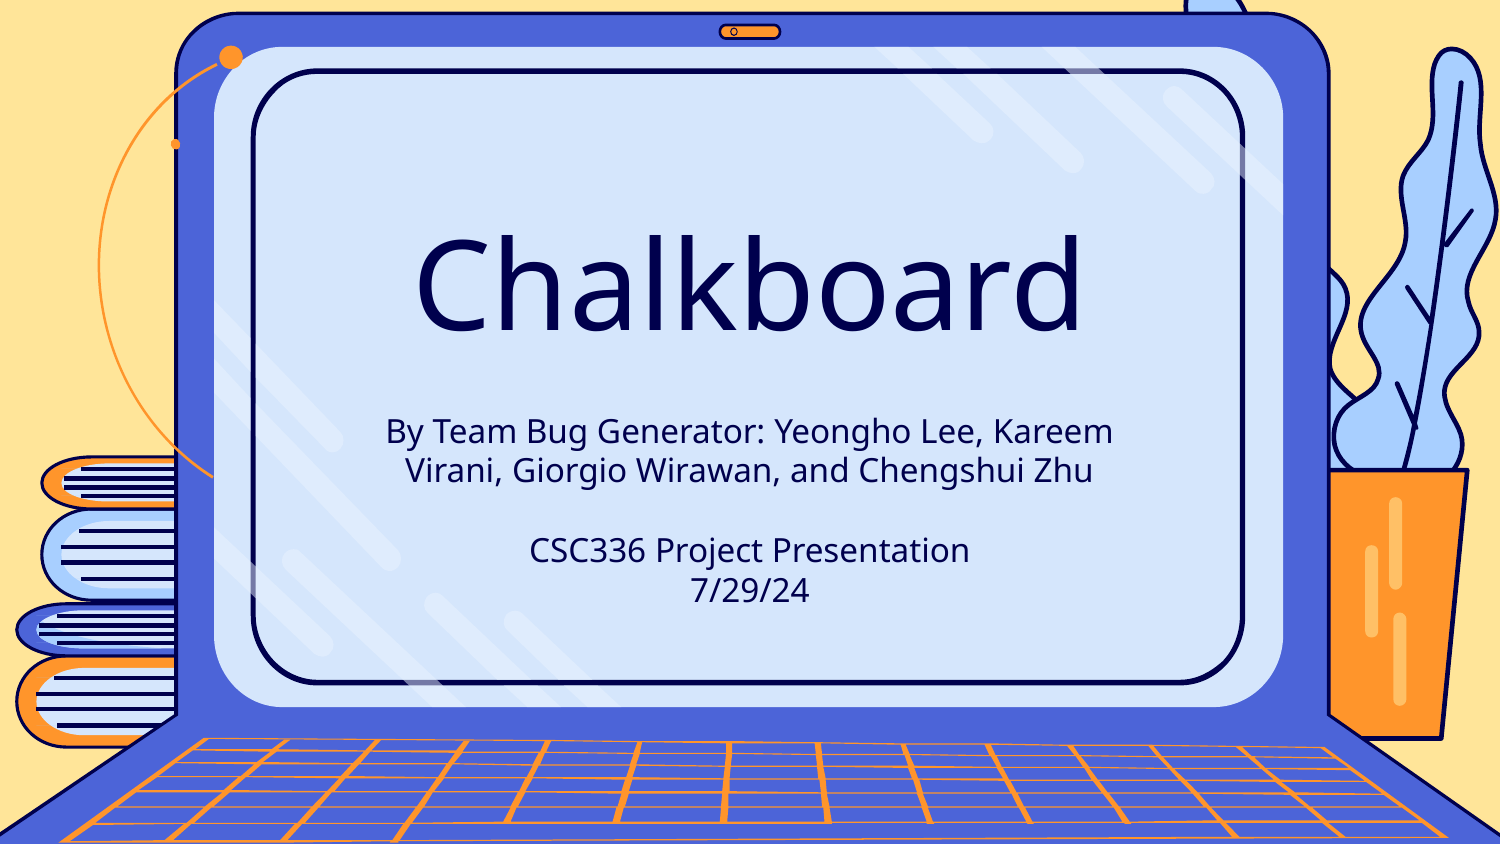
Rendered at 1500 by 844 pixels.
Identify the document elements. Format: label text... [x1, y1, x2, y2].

title Chalkboard [311, 145, 1189, 371]
subtitle By Team Bug Generator: Yeongho Lee, Kareem Virani, Giorgio Wirawan, and Chengshui Zhu CSC336 Project Presentation 7/29/24 [369, 394, 1131, 525]
